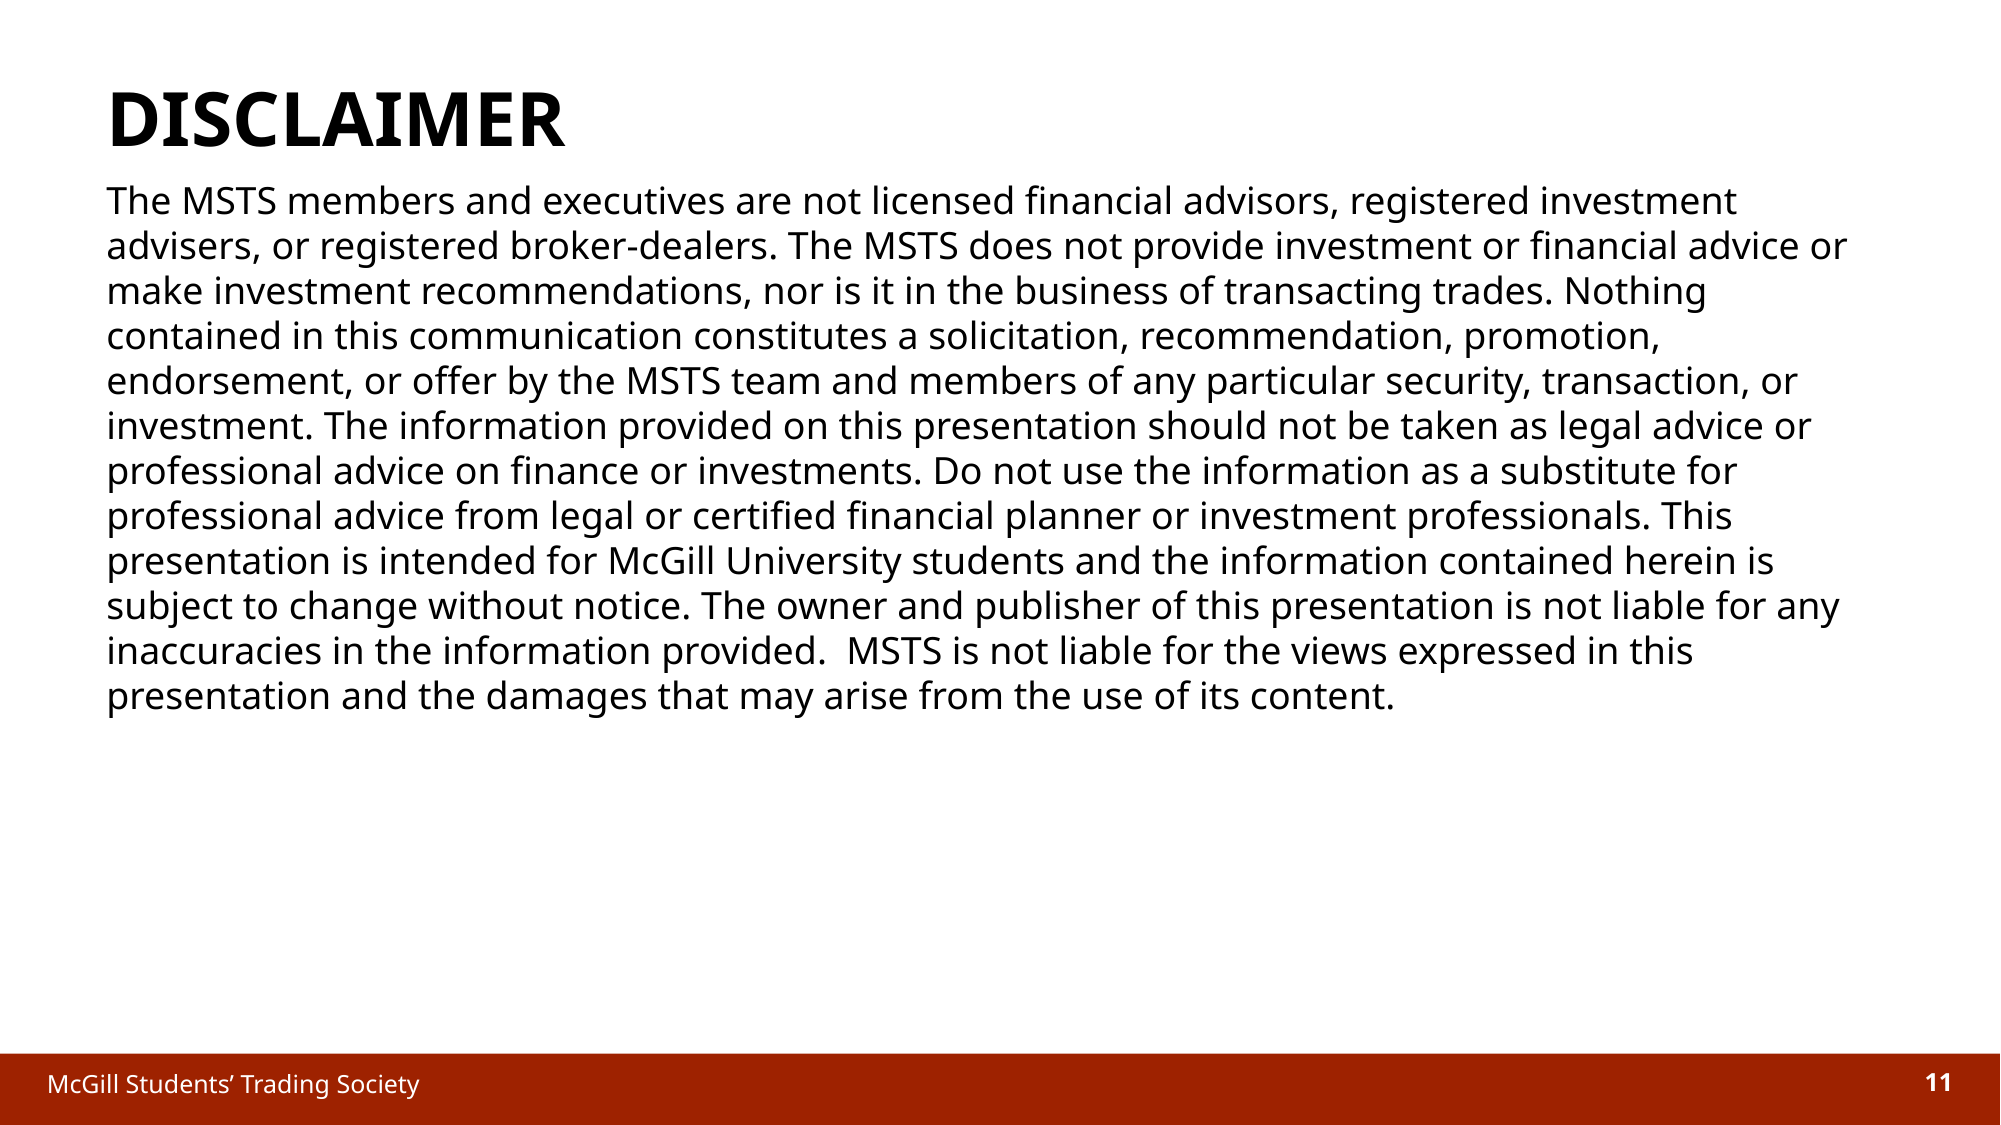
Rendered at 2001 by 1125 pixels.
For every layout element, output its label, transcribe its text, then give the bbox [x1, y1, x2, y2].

text_box The MSTS members and executives are not licensed financial advisors, registered investment advisers, or registered broker-dealers. The MSTS does not provide investment or financial advice or make investment recommendations, nor is it in the business of transacting trades. Nothing contained in this communication constitutes a solicitation, recommendation, promotion, endorsement, or offer by the MSTS team and members of any particular security, transaction, or investment. The information provided on this presentation should not be taken as legal advice or professional advice on finance or investments. Do not use the information as a substitute for professional advice from legal or certified financial planner or investment professionals. This presentation is intended for McGill University students and the information contained herein is subject to change without notice. The owner and publisher of this presentation is not liable for any inaccuracies in the information provided. MSTS is not liable for the views expressed in this presentation and the damages that may arise from the use of its content. [91, 169, 1889, 725]
text_box DISCLAIMER [91, 63, 1764, 169]
slide_number 11 [1518, 1053, 1969, 1114]
footer McGill Students’ Trading Society [31, 1053, 707, 1114]
text_box [0, 1053, 2000, 1125]
